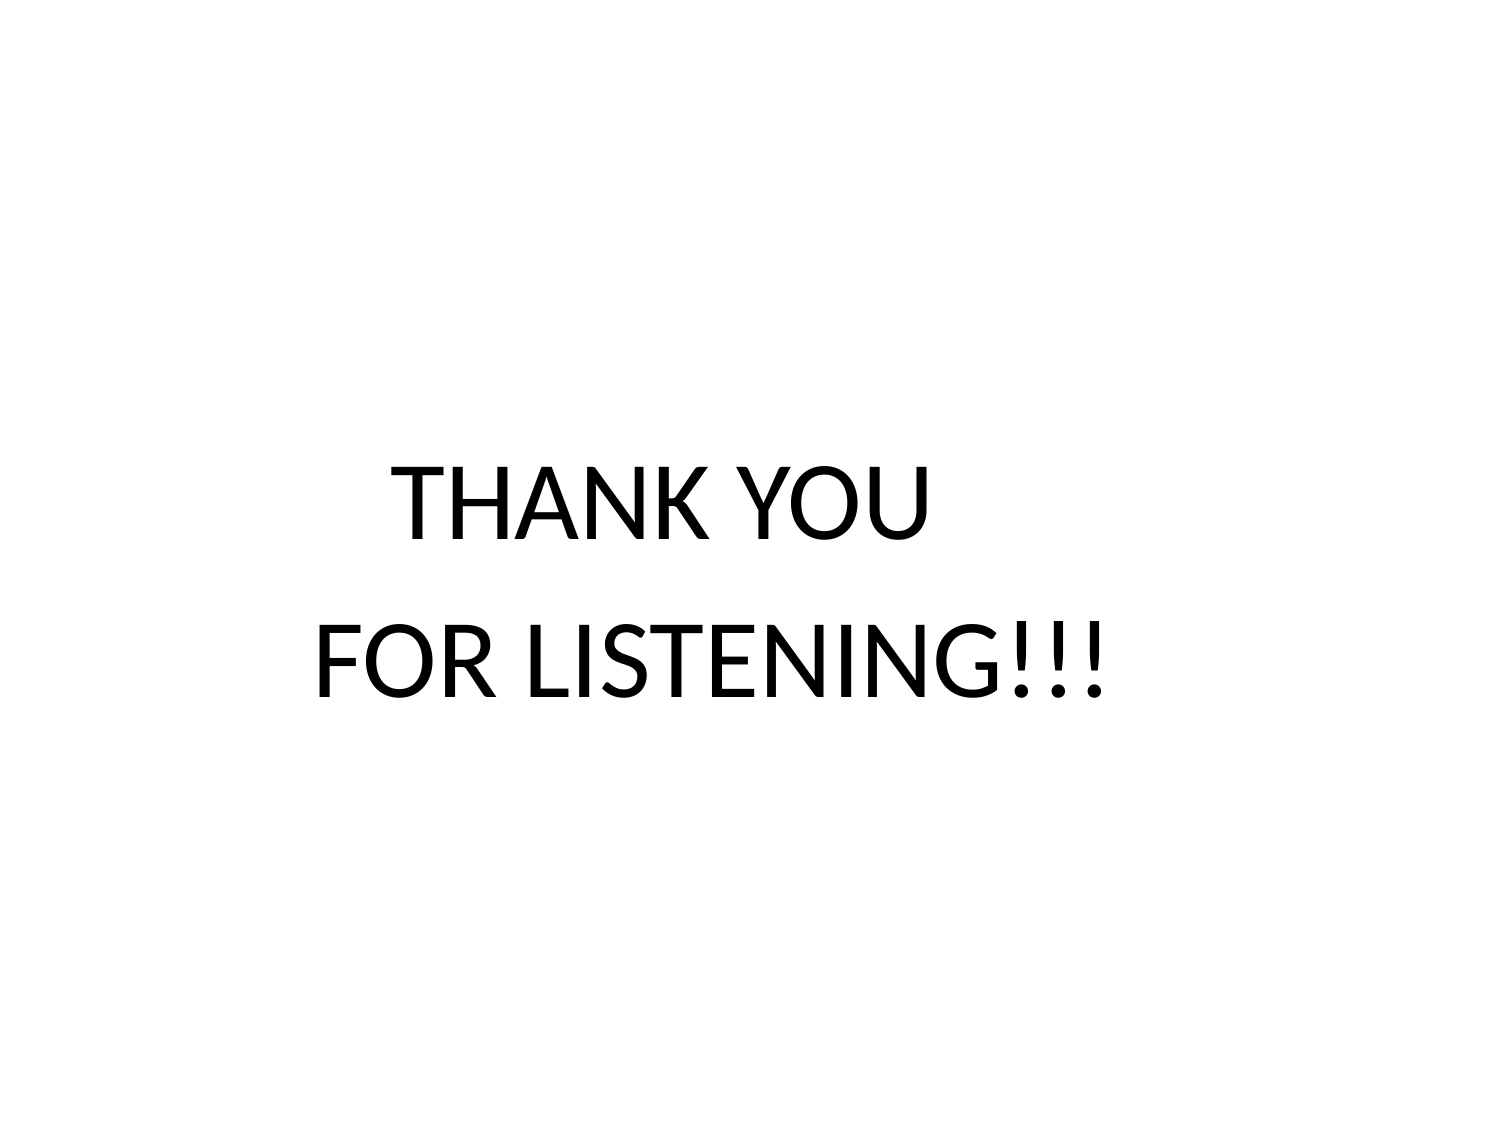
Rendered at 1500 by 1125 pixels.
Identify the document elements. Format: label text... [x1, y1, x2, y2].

list THANK YOU FOR LISTENING!!! [0, 262, 1350, 1005]
